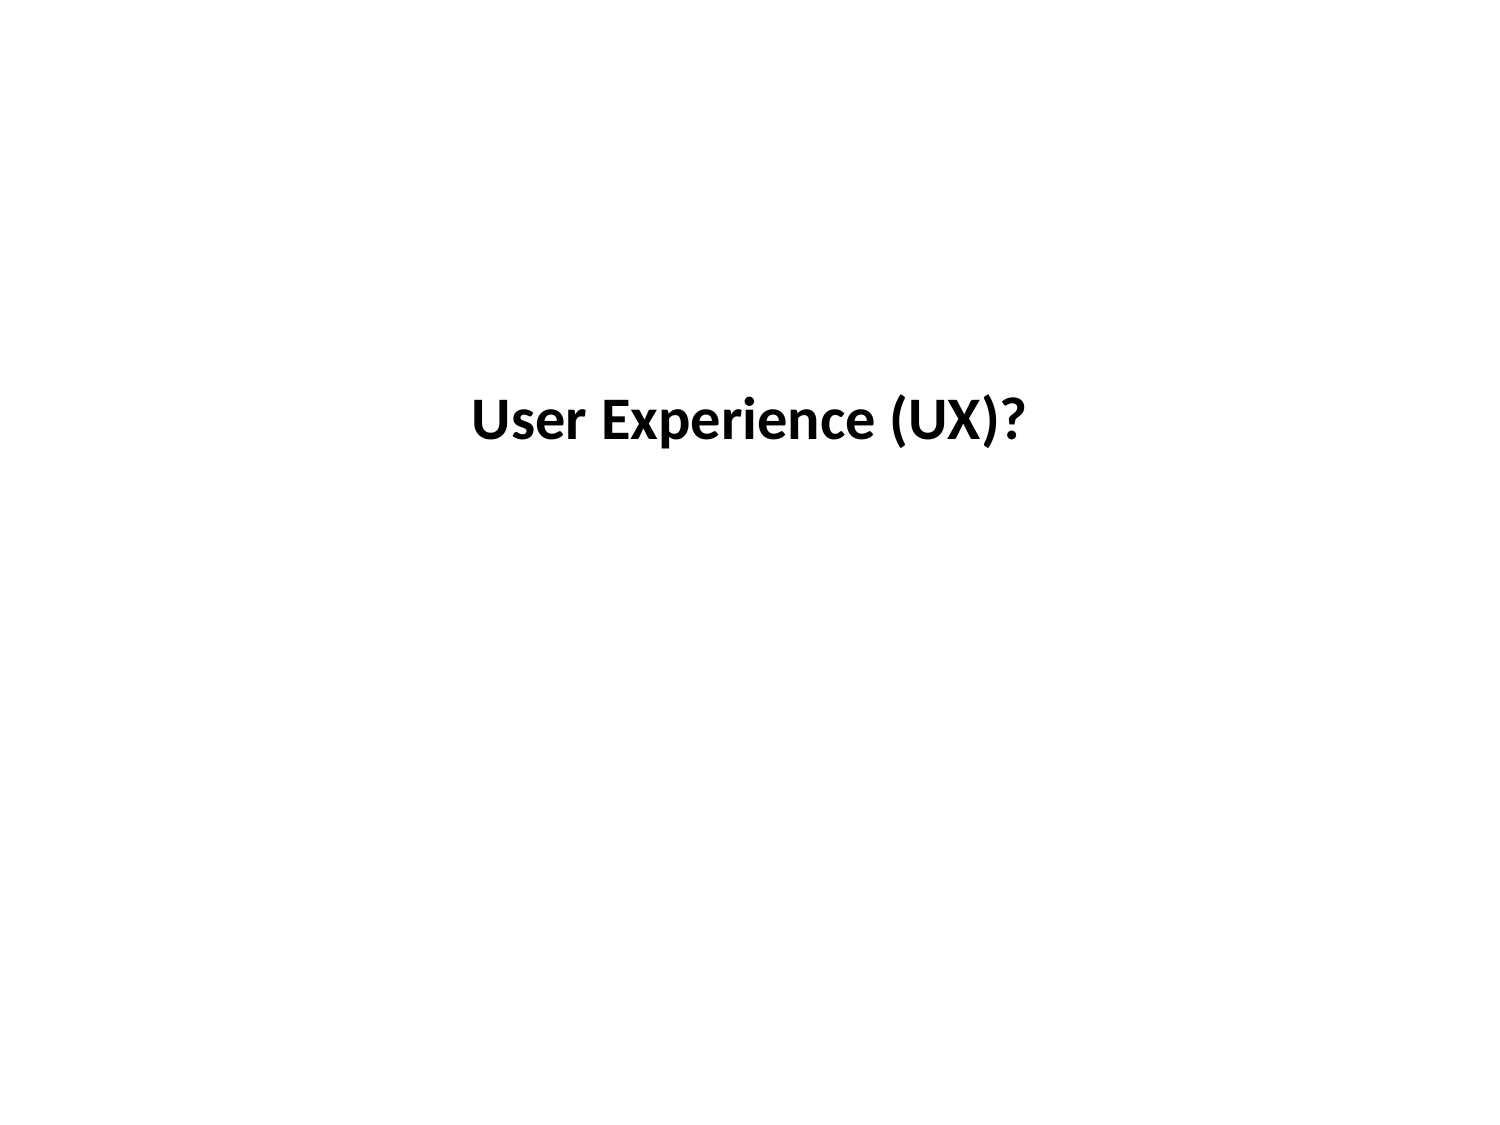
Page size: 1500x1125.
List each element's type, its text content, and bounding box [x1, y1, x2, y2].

title User Experience (UX)? [139, 380, 1361, 595]
